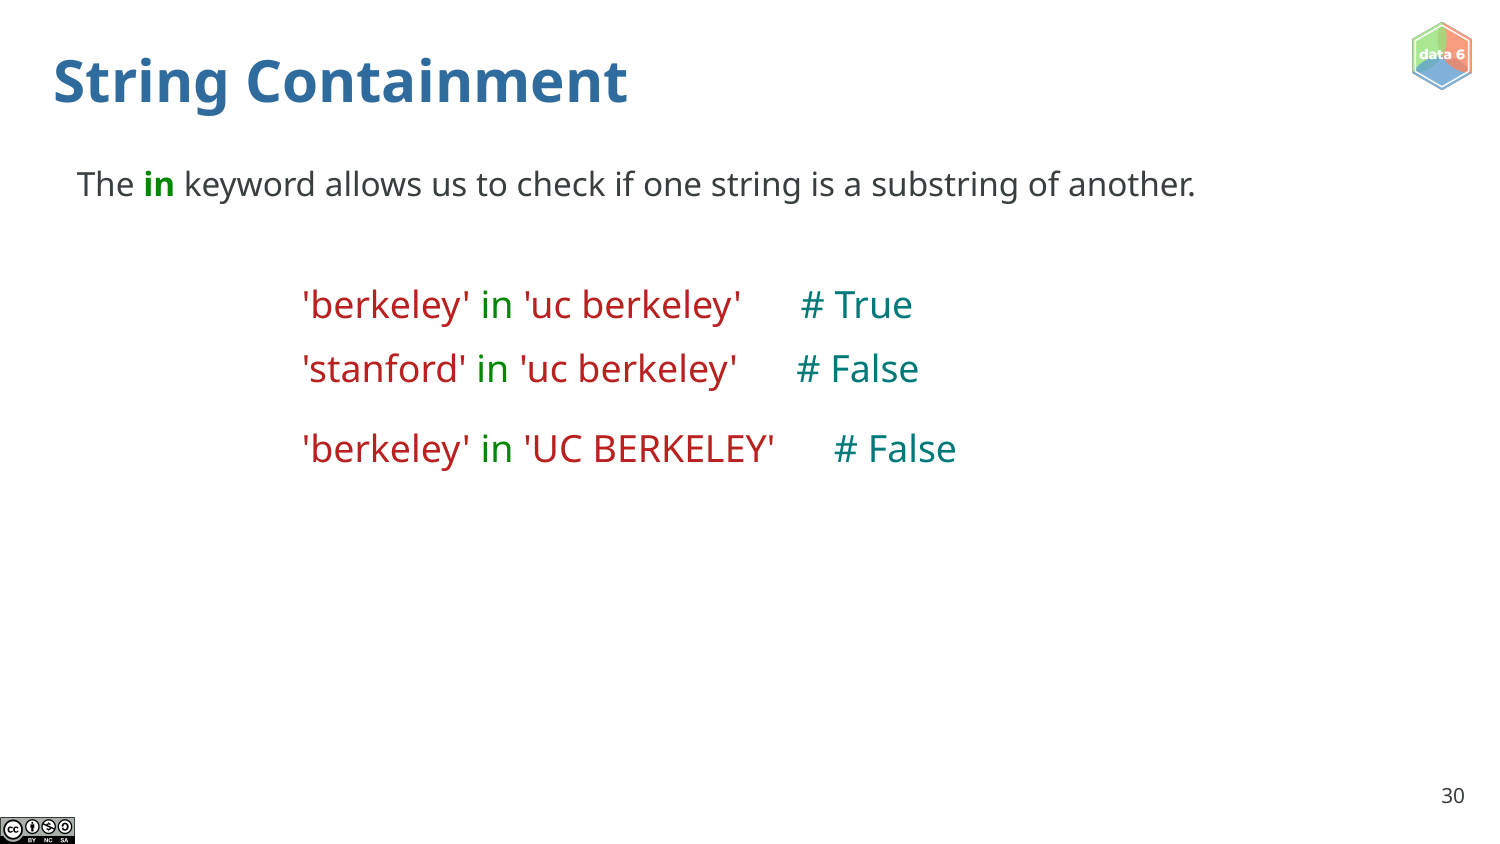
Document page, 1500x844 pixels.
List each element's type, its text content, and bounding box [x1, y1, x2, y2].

picture [0, 817, 75, 844]
picture [1404, 18, 1480, 94]
list The in keyword allows us to check if one string is a substring of another. 'berkeley' in 'uc berkeley' # True 'stanford' in 'uc berkeley' # False 'berkeley' in 'UC BERKELEY' # False [61, 142, 1439, 703]
slide_number ‹#› [1389, 764, 1480, 830]
title String Containment [38, 29, 1255, 94]
